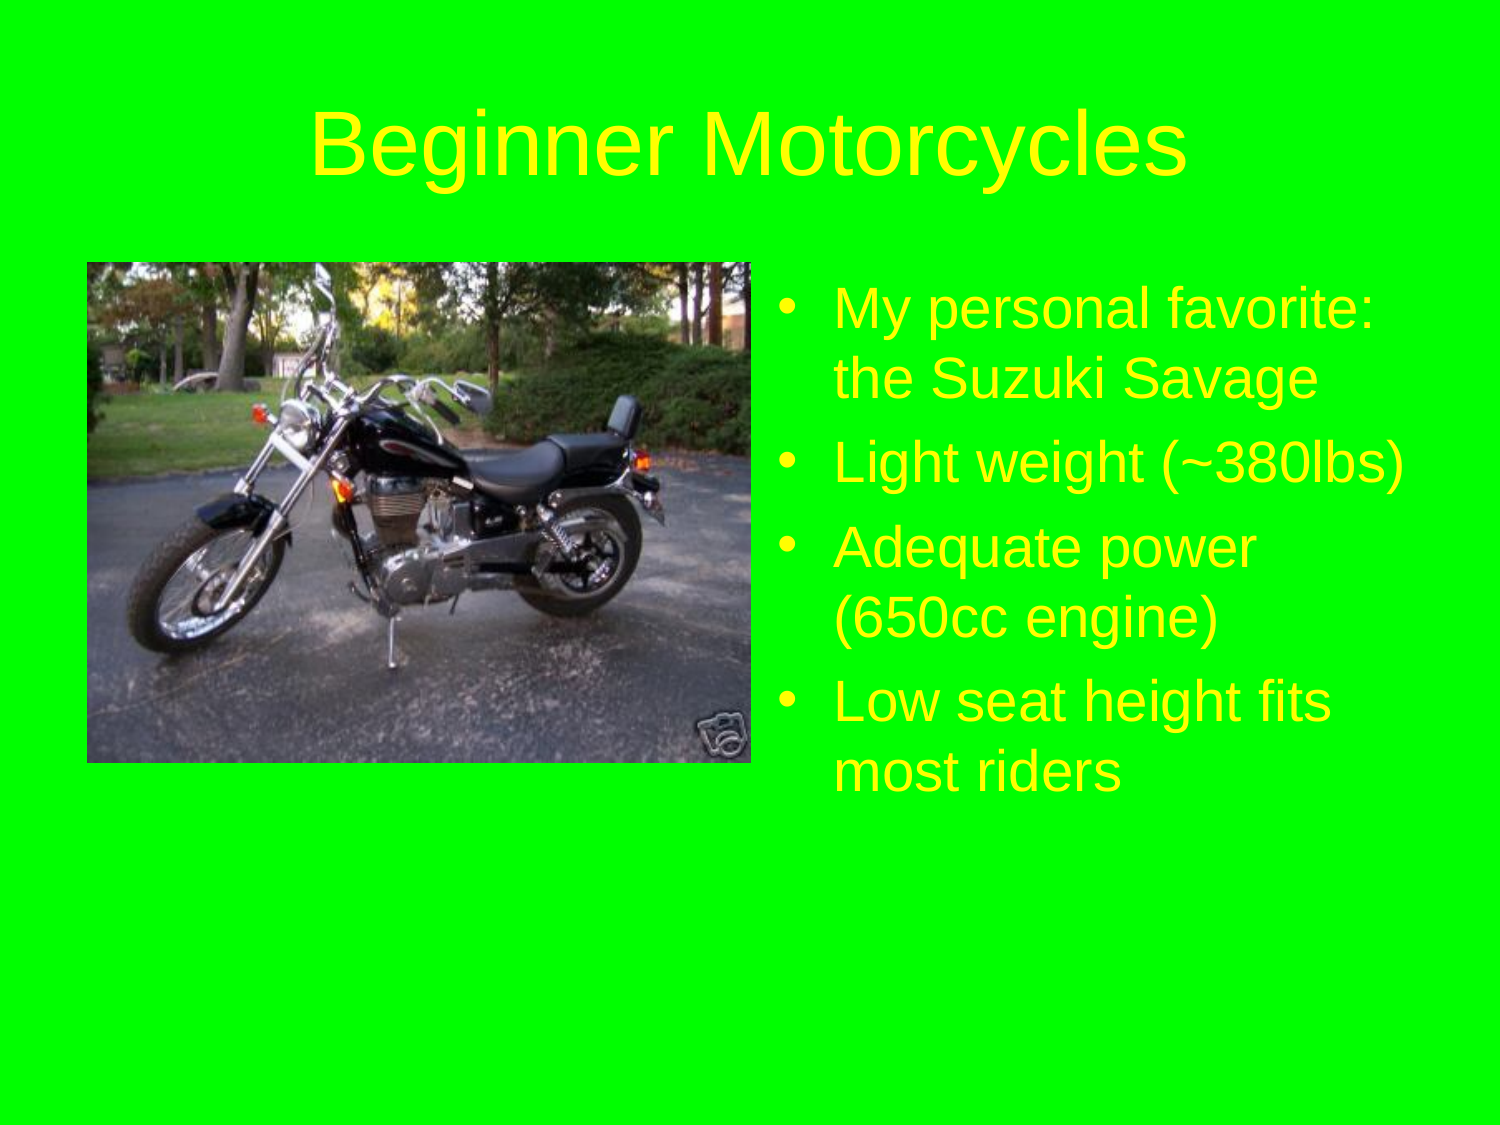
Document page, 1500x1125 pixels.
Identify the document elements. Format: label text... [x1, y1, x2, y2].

picture [87, 262, 750, 763]
title Beginner Motorcycles [75, 45, 1425, 233]
list My personal favorite: the Suzuki Savage Light weight (~380lbs) Adequate power (650cc engine) Low seat height fits most riders [762, 262, 1425, 1005]
